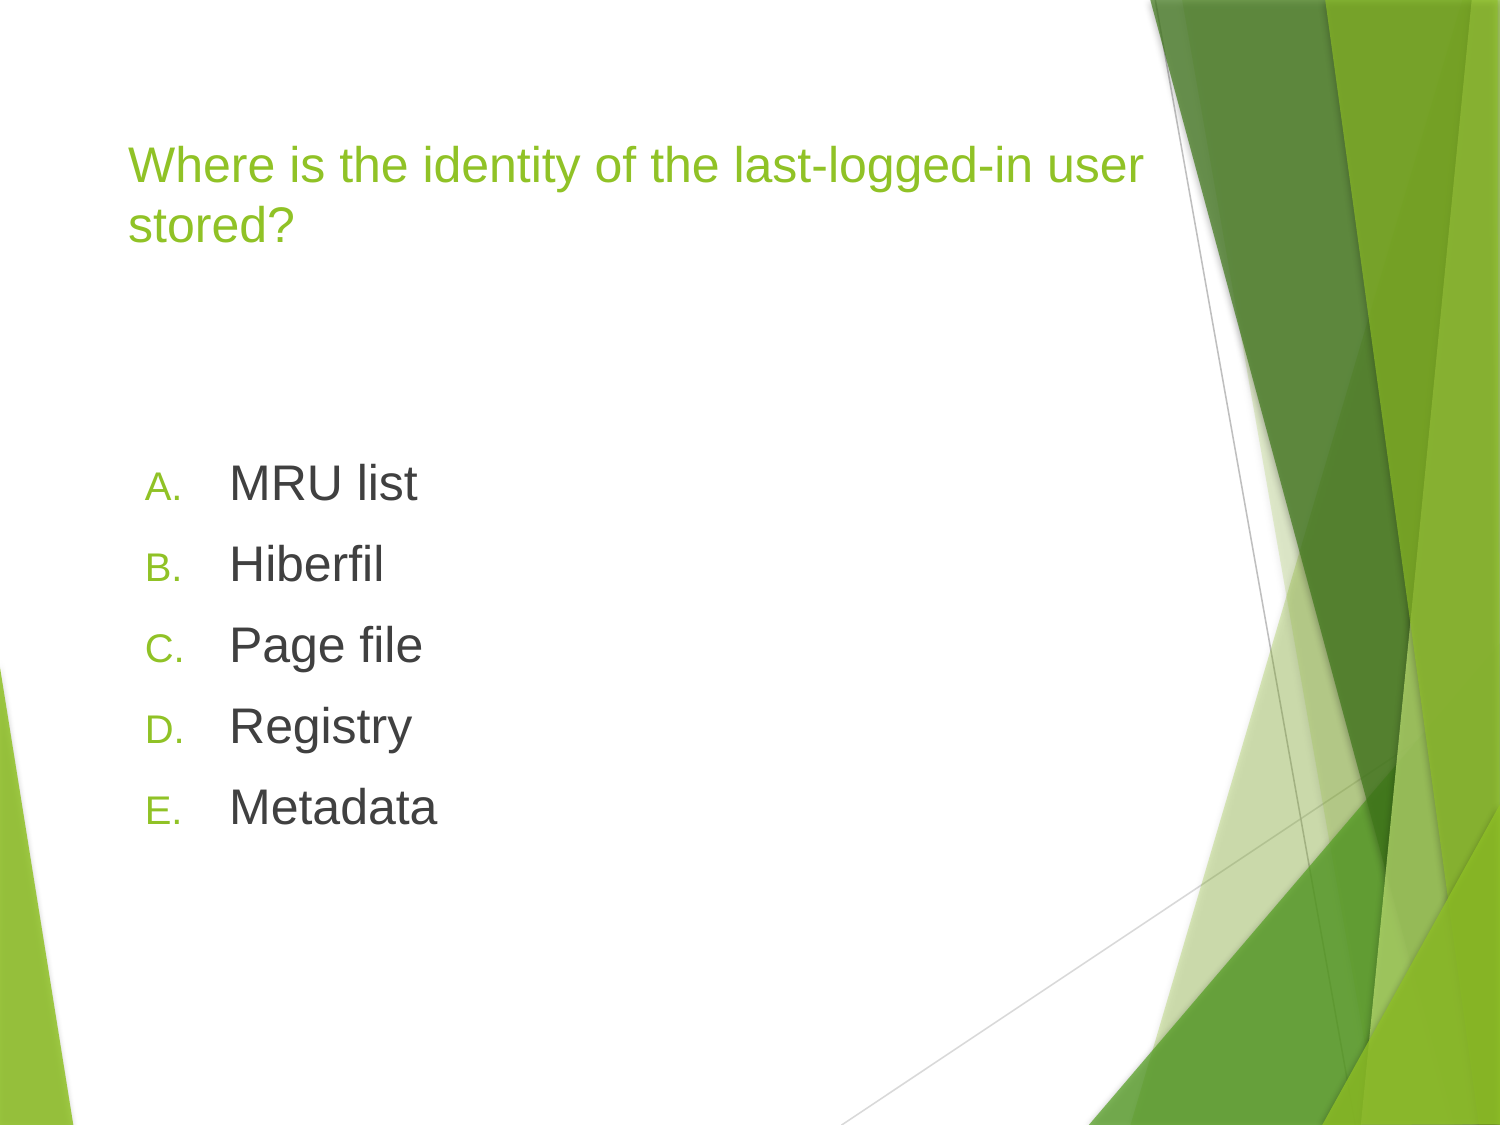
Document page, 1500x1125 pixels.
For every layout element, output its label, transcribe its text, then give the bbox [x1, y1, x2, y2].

title Where is the identity of the last-logged-in user stored? [113, 125, 1223, 287]
list MRU list Hiberfil Page file Registry Metadata [129, 443, 1344, 1005]
